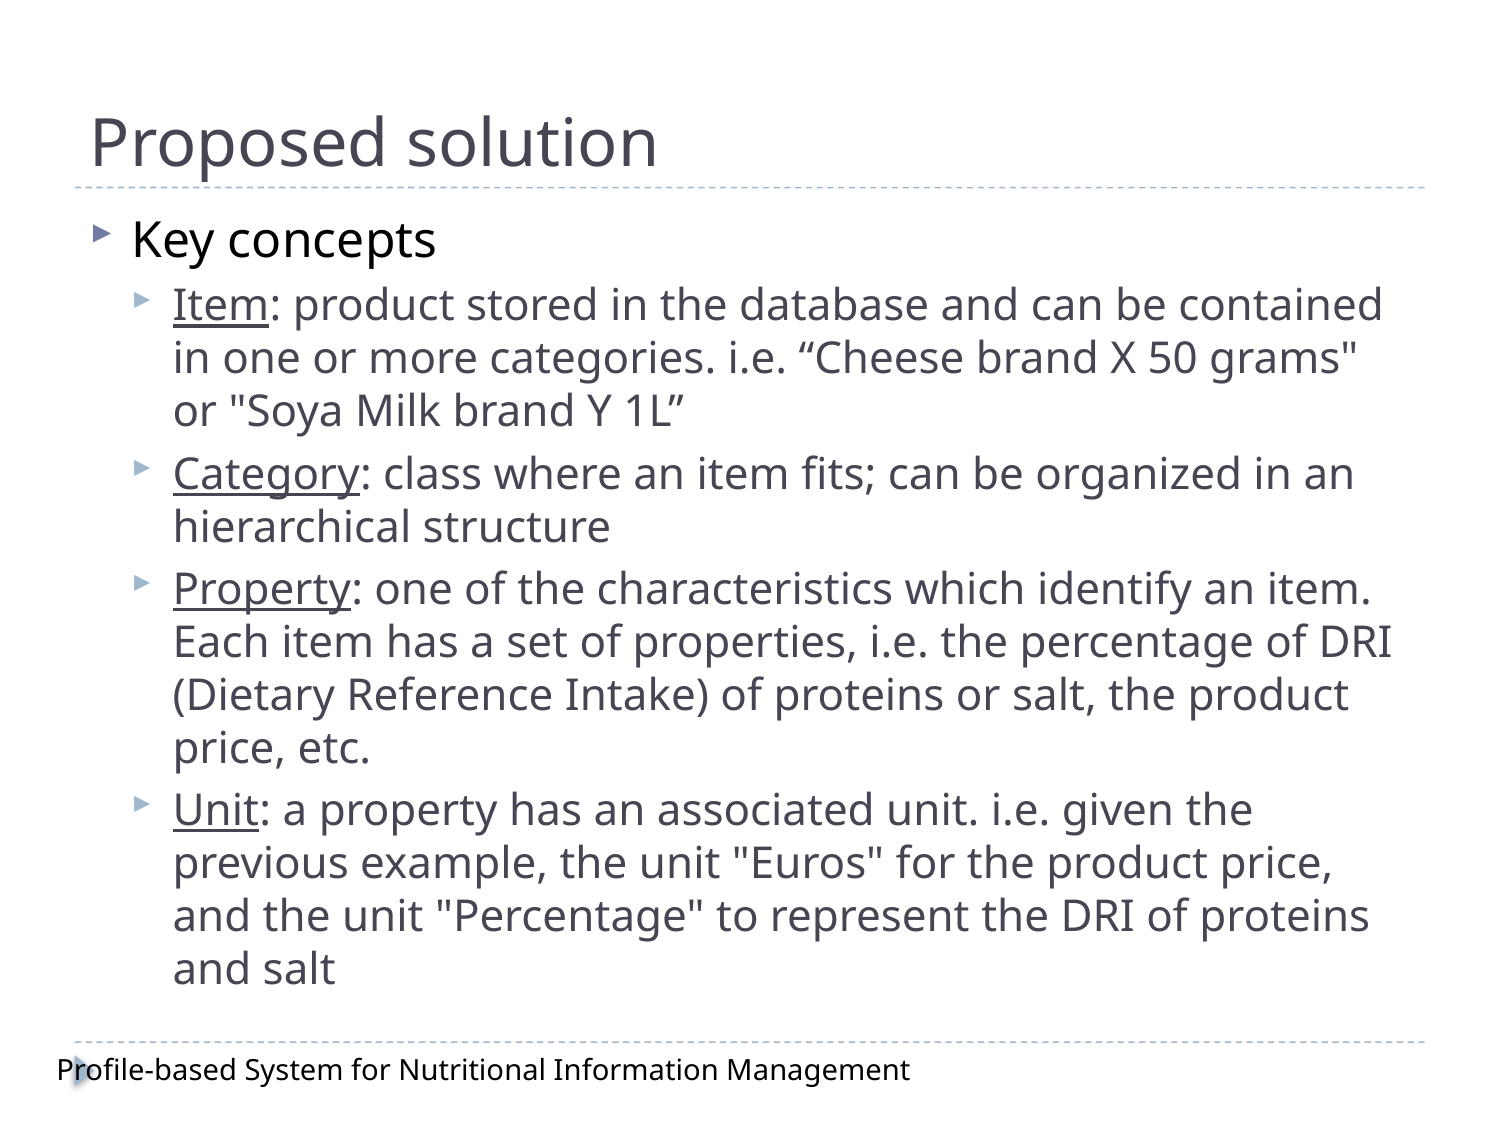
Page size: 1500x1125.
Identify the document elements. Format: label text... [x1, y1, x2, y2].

list Key concepts Item: product stored in the database and can be contained in one or more categories. i.e. “Cheese brand X 50 grams" or "Soya Milk brand Y 1L” Category: class where an item fits; can be organized in an hierarchical structure Property: one of the characteristics which identify an item. Each item has a set of properties, i.e. the percentage of DRI (Dietary Reference Intake) of proteins or salt, the product price, etc. Unit: a property has an associated unit. i.e. given the previous example, the unit "Euros" for the product price, and the unit "Percentage" to represent the DRI of proteins and salt [75, 200, 1425, 1010]
title Proposed solution [75, 24, 1425, 188]
text_box Profile-based System for Nutritional Information Management [41, 1043, 926, 1094]
